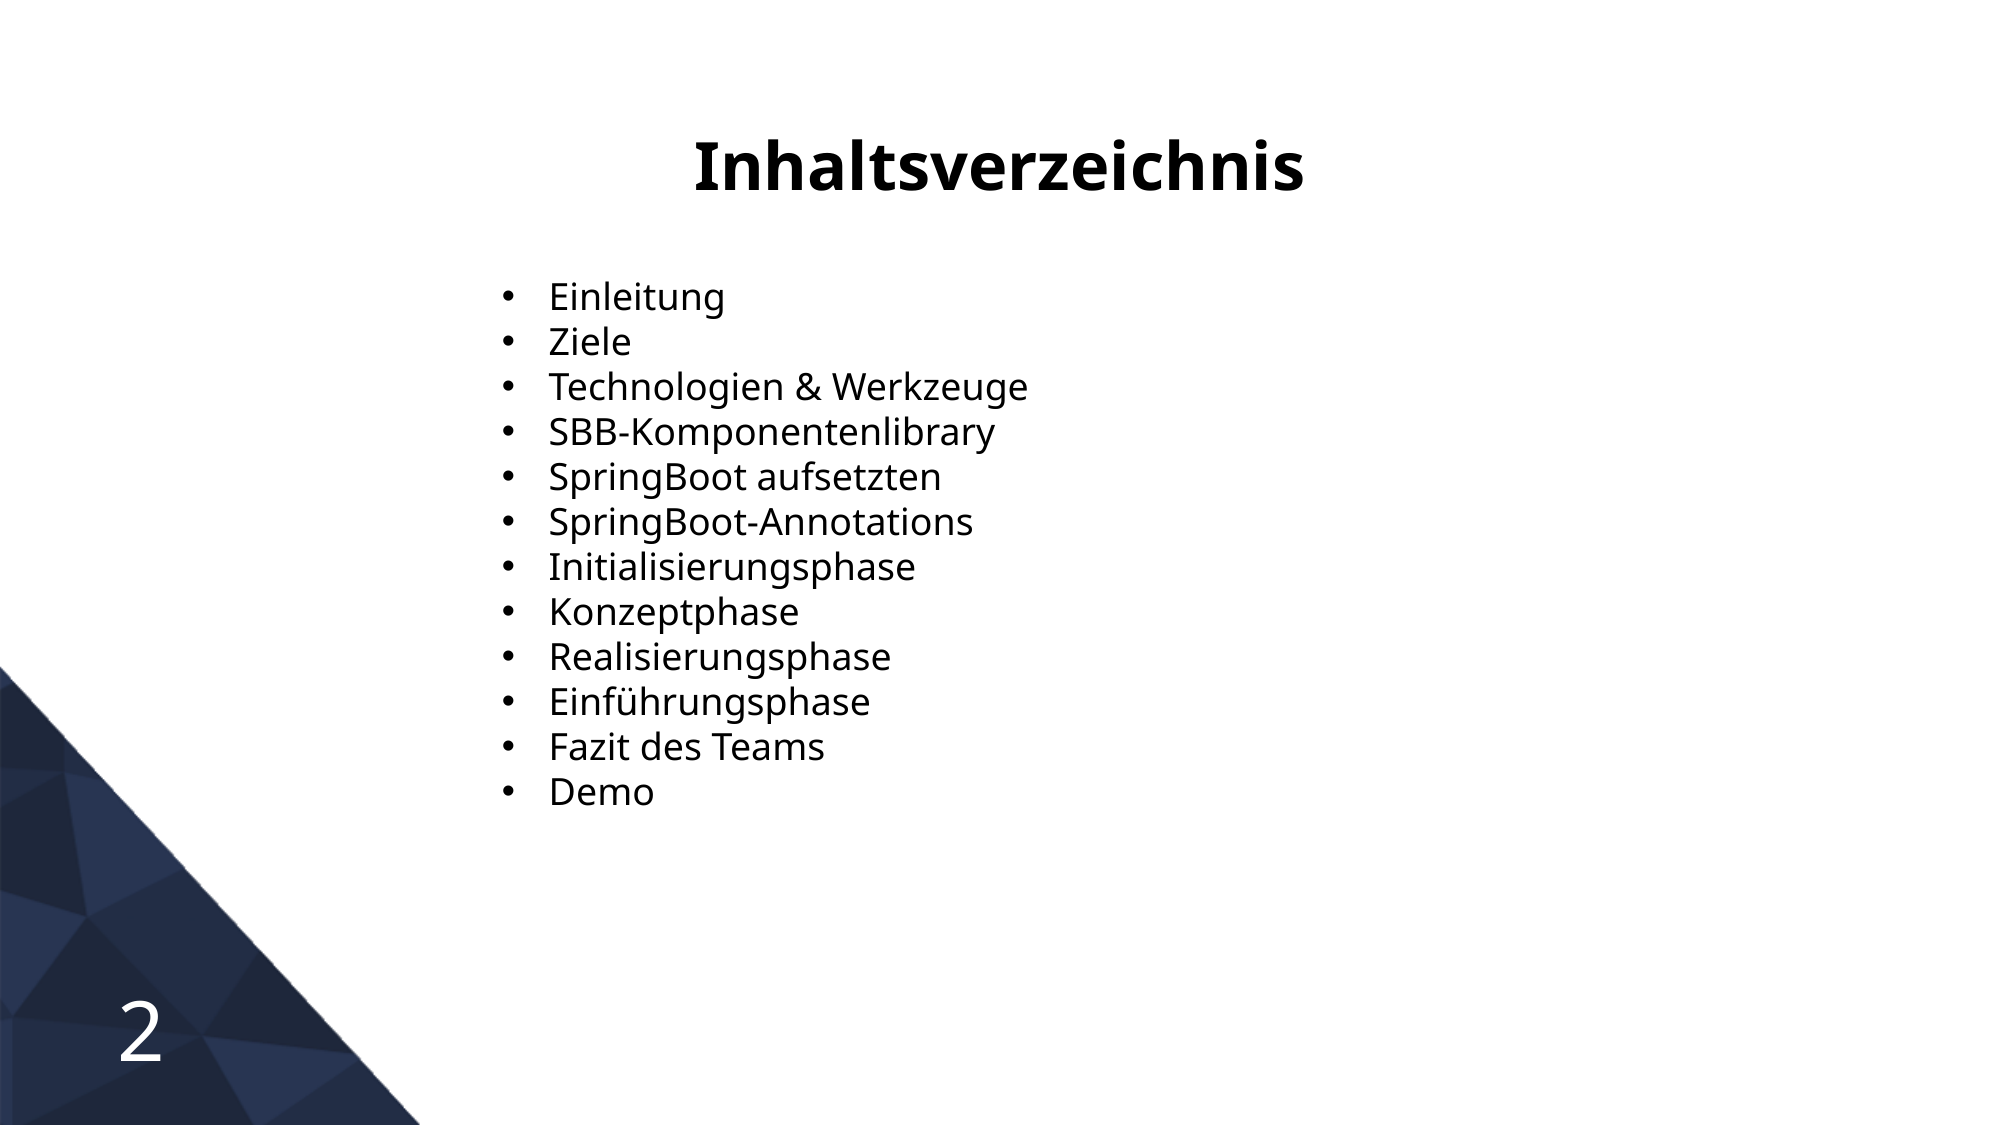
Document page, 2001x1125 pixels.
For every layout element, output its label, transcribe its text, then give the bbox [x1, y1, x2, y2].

text_box Inhaltsverzeichnis [497, 116, 1502, 212]
picture [0, 604, 442, 1125]
text_box Einleitung Ziele Technologien & Werkzeuge SBB-Komponentenlibrary SpringBoot aufsetzten SpringBoot-Annotations Initialisierungsphase Konzeptphase Realisierungsphase Einführungsphase Fazit des Teams Demo [487, 265, 1392, 821]
